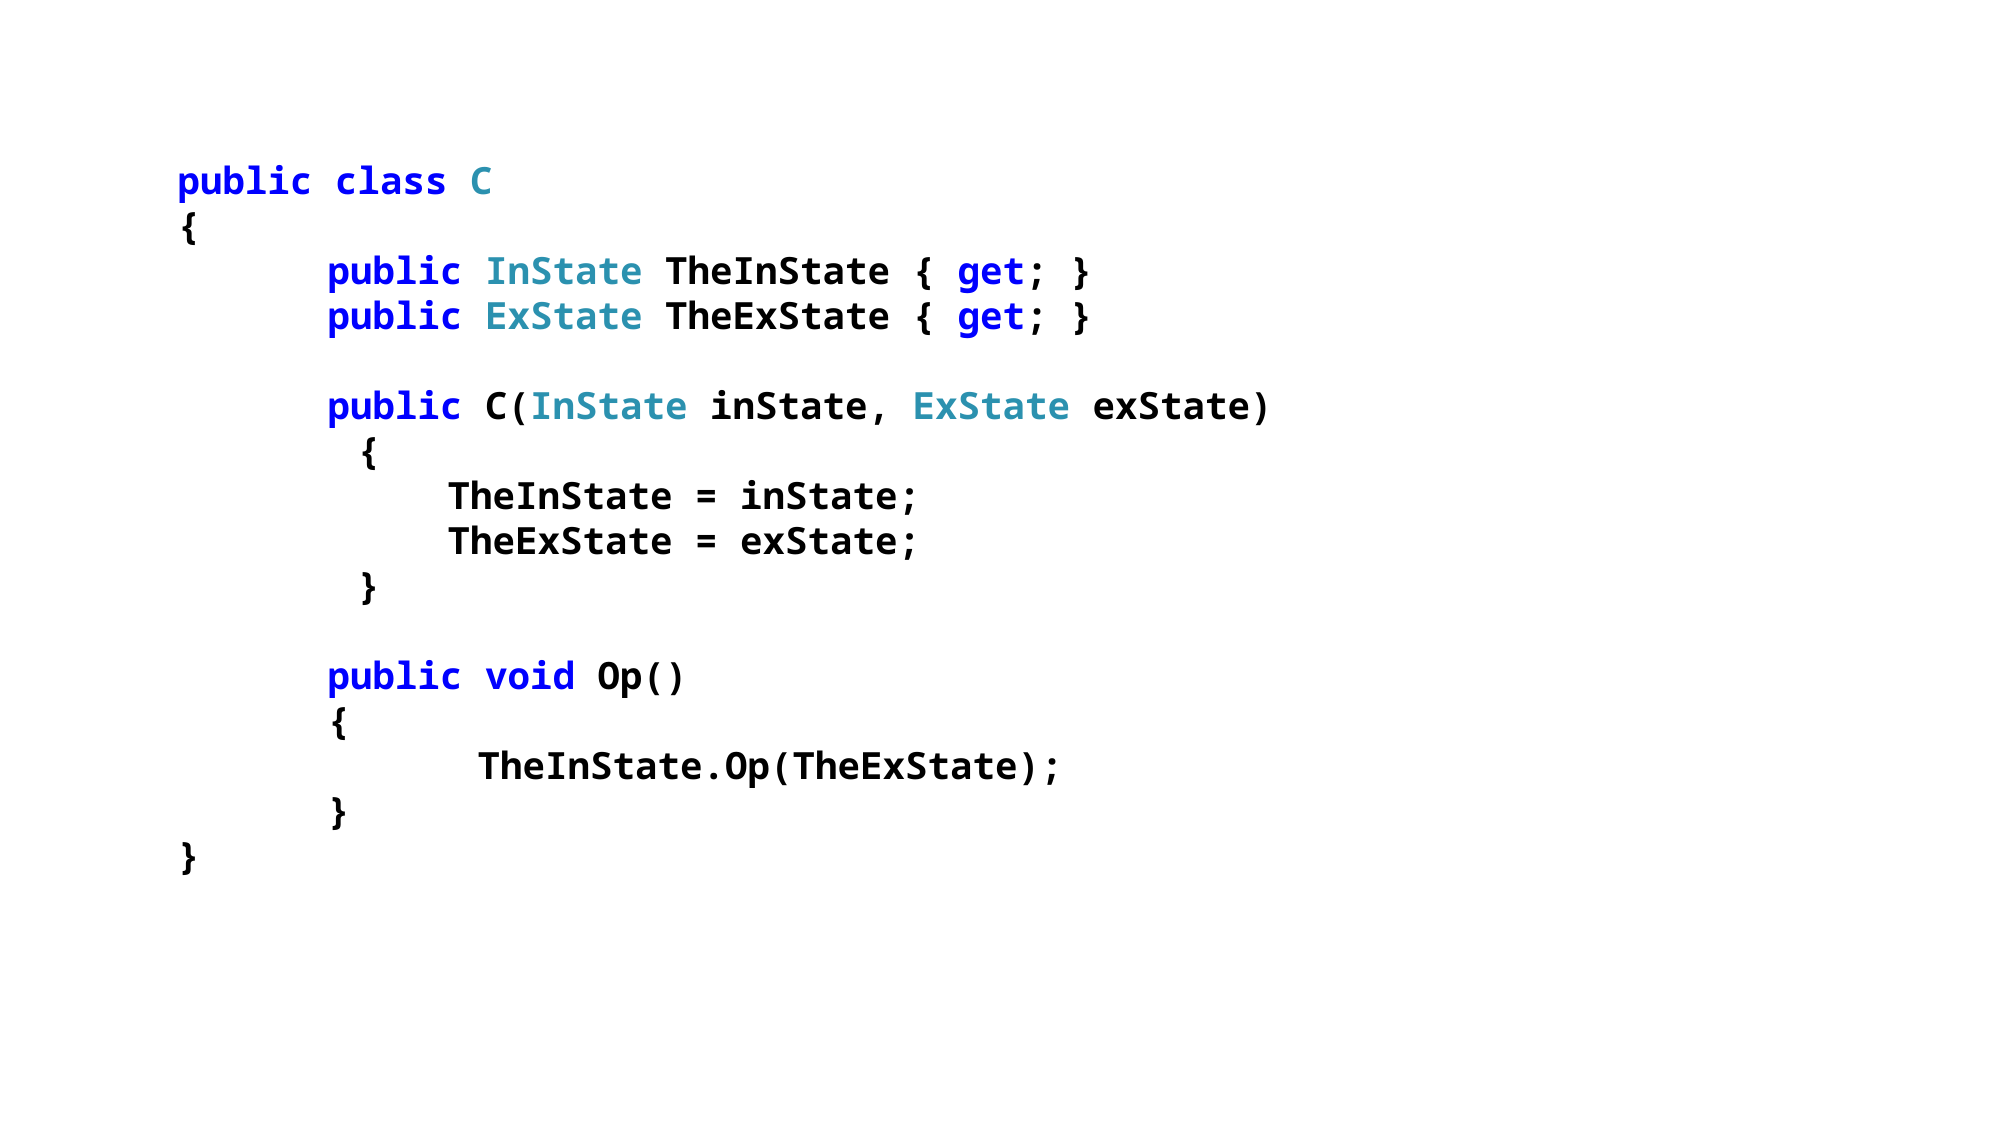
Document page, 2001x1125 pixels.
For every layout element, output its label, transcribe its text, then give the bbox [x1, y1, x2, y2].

text_box public class C { public InState TheInState { get; } public ExState TheExState { get; } public C(InState inState, ExState exState) { TheInState = inState; TheExState = exState; } public void Op() { TheInState.Op(TheExState); } } [162, 149, 1819, 924]
